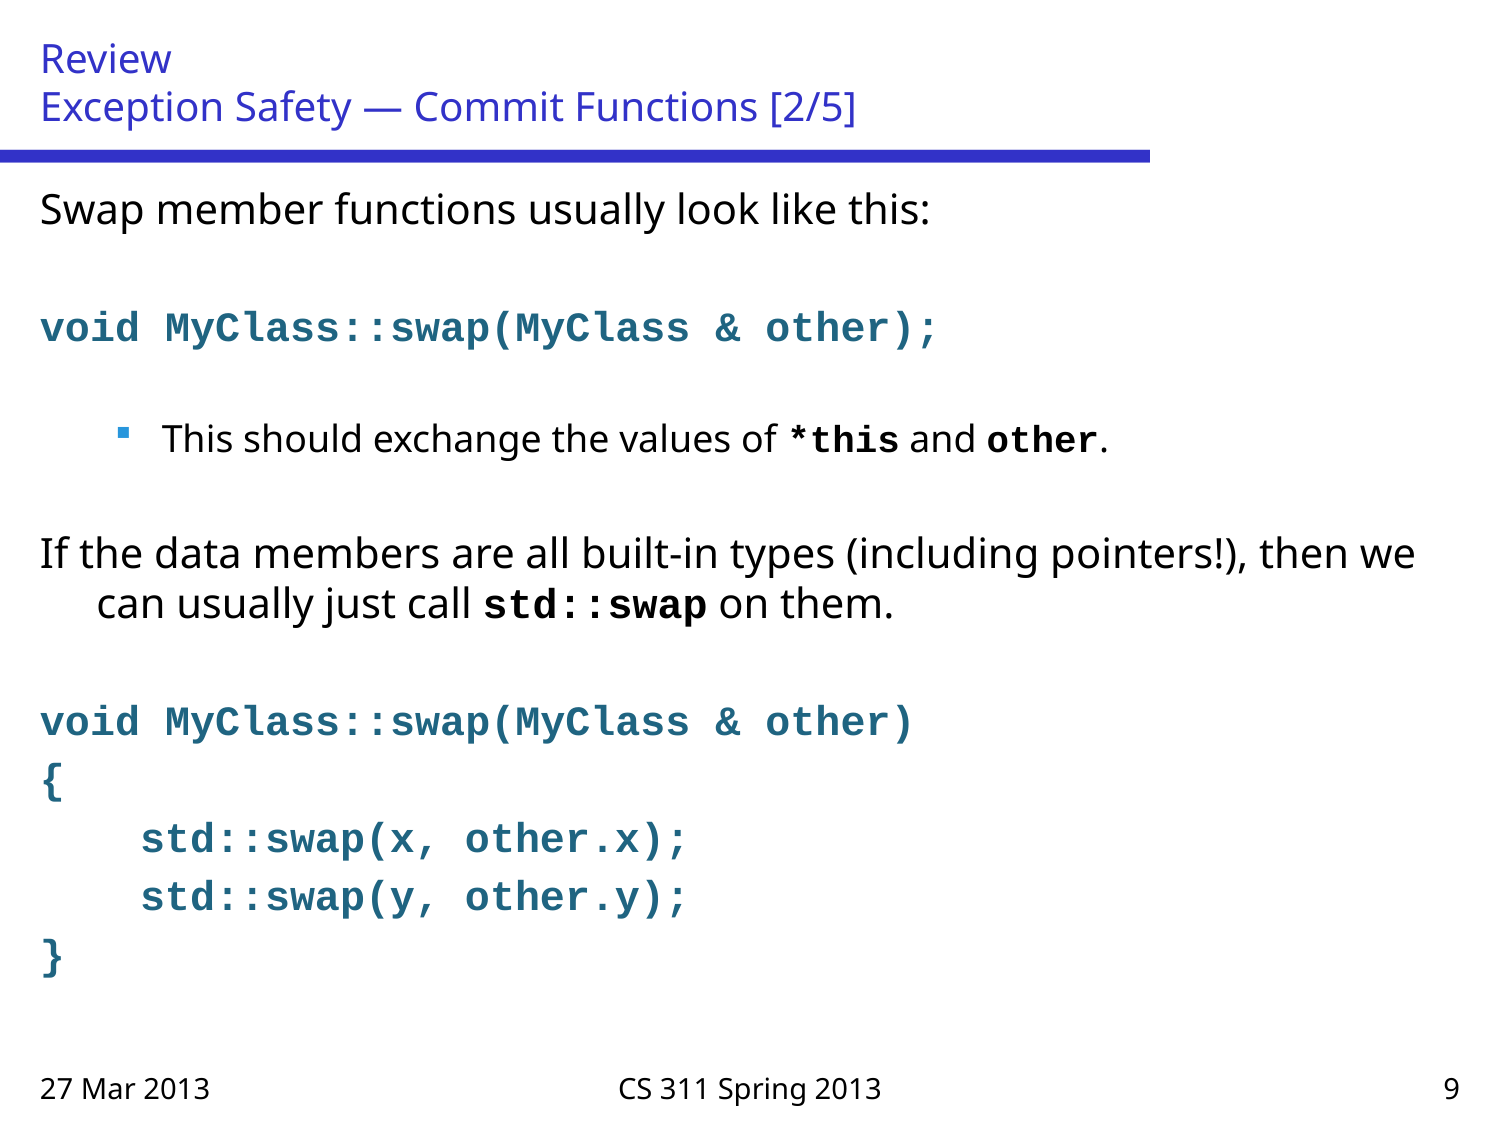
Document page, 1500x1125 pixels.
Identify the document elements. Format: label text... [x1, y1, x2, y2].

list Swap member functions usually look like this: void MyClass::swap(MyClass & other); This should exchange the values of *this and other. If the data members are all built-in types (including pointers!), then we can usually just call std::swap on them. void MyClass::swap(MyClass & other) { std::swap(x, other.x); std::swap(y, other.y); } [24, 174, 1475, 1050]
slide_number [24, 1062, 375, 1113]
footer CS 311 Spring 2013 [387, 1062, 1113, 1113]
slide_number 9 [1125, 1062, 1475, 1113]
title Review Exception Safety — Commit Functions [2/5] [24, 24, 1475, 138]
